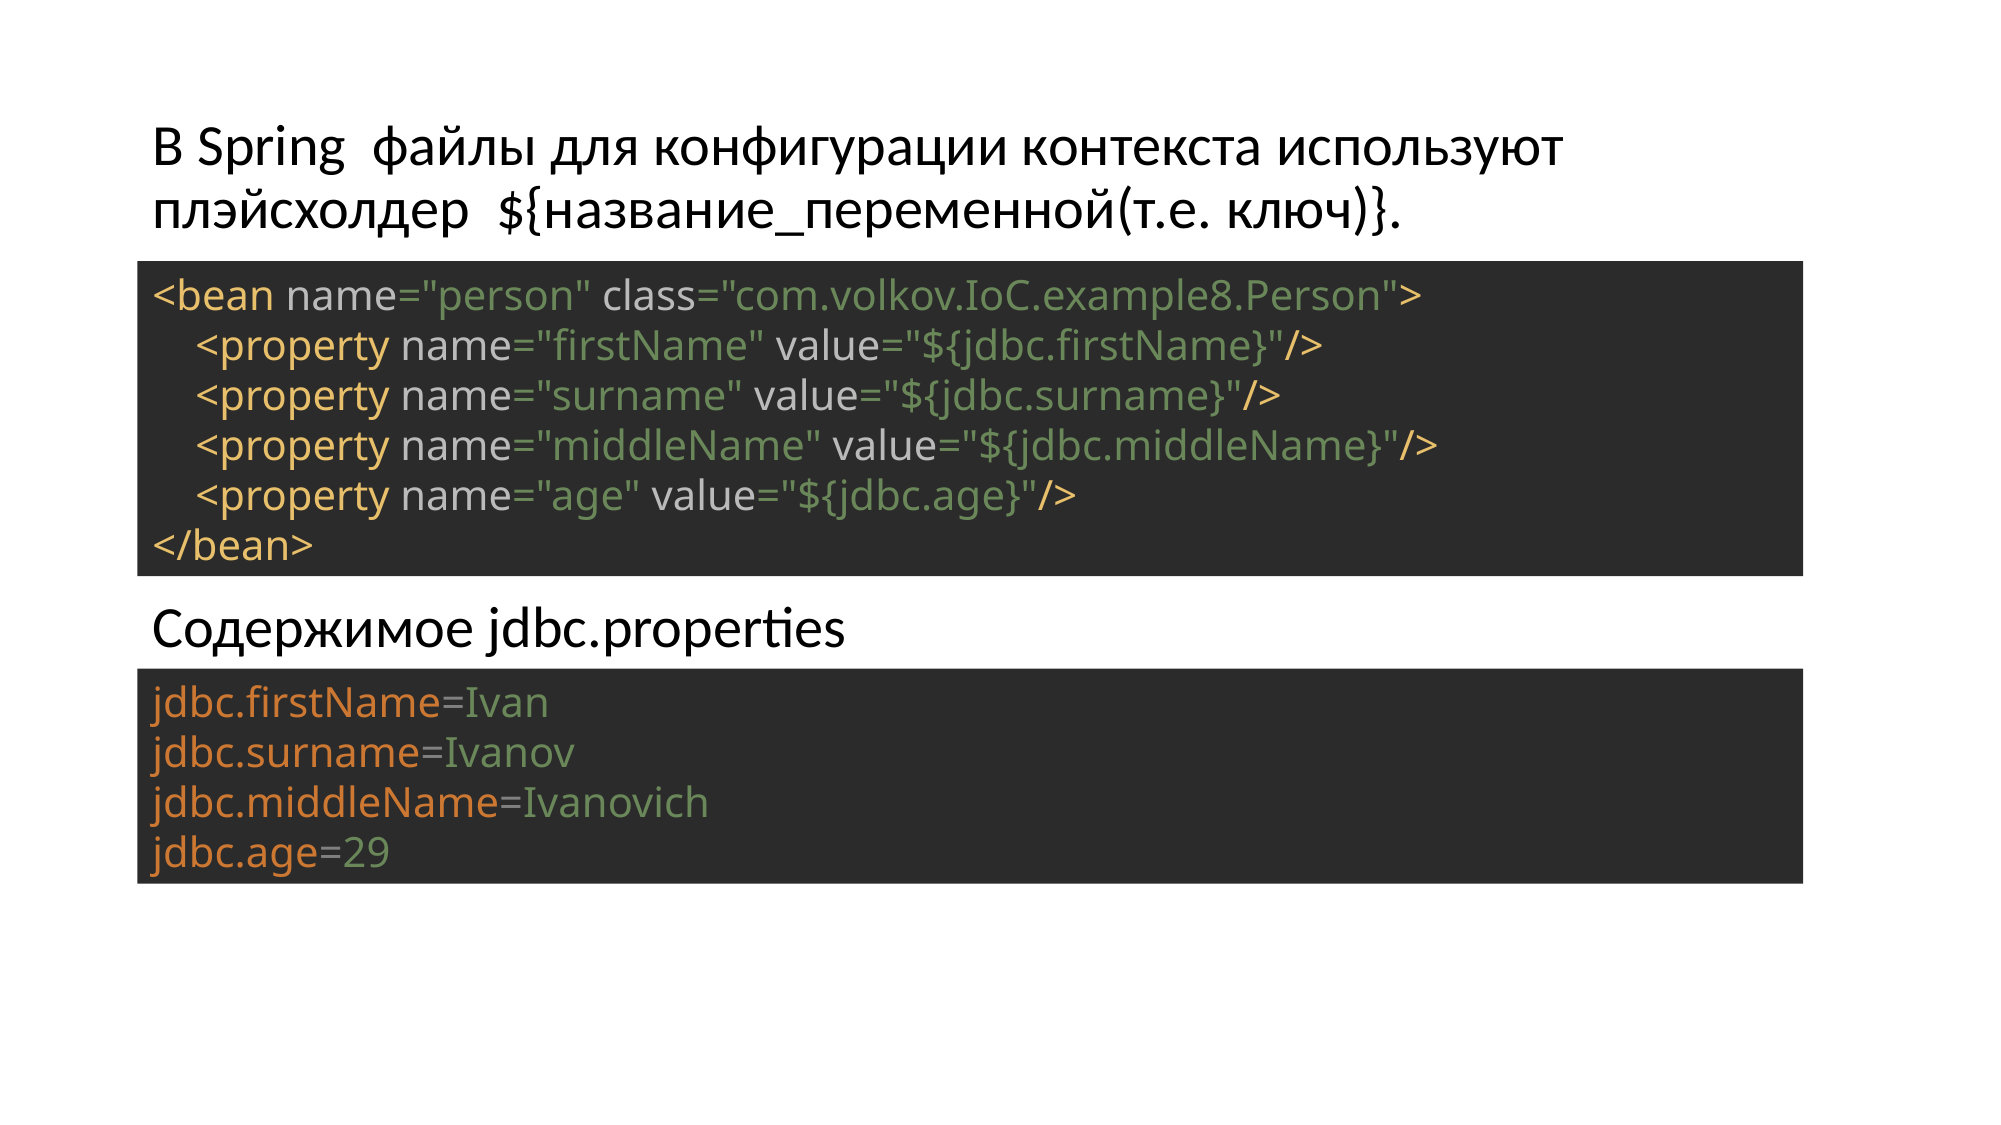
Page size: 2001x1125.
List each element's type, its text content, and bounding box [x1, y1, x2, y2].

list В Spring файлы для конфигурации контекста используют плэйсхолдер ${название_переменной(т.е. ключ)}. Содержимое jdbc.properties [137, 107, 1863, 1014]
text_box jdbc.firstName=Ivan jdbc.surname=Ivanov jdbc.middleName=Ivanovich jdbc.age=29 [137, 668, 1804, 884]
text_box <bean name="person" class="com.volkov.IoC.example8.Person"> <property name="firstName" value="${jdbc.firstName}"/> <property name="surname" value="${jdbc.surname}"/> <property name="middleName" value="${jdbc.middleName}"/> <property name="age" value="${jdbc.age}"/> </bean> [137, 261, 1804, 577]
